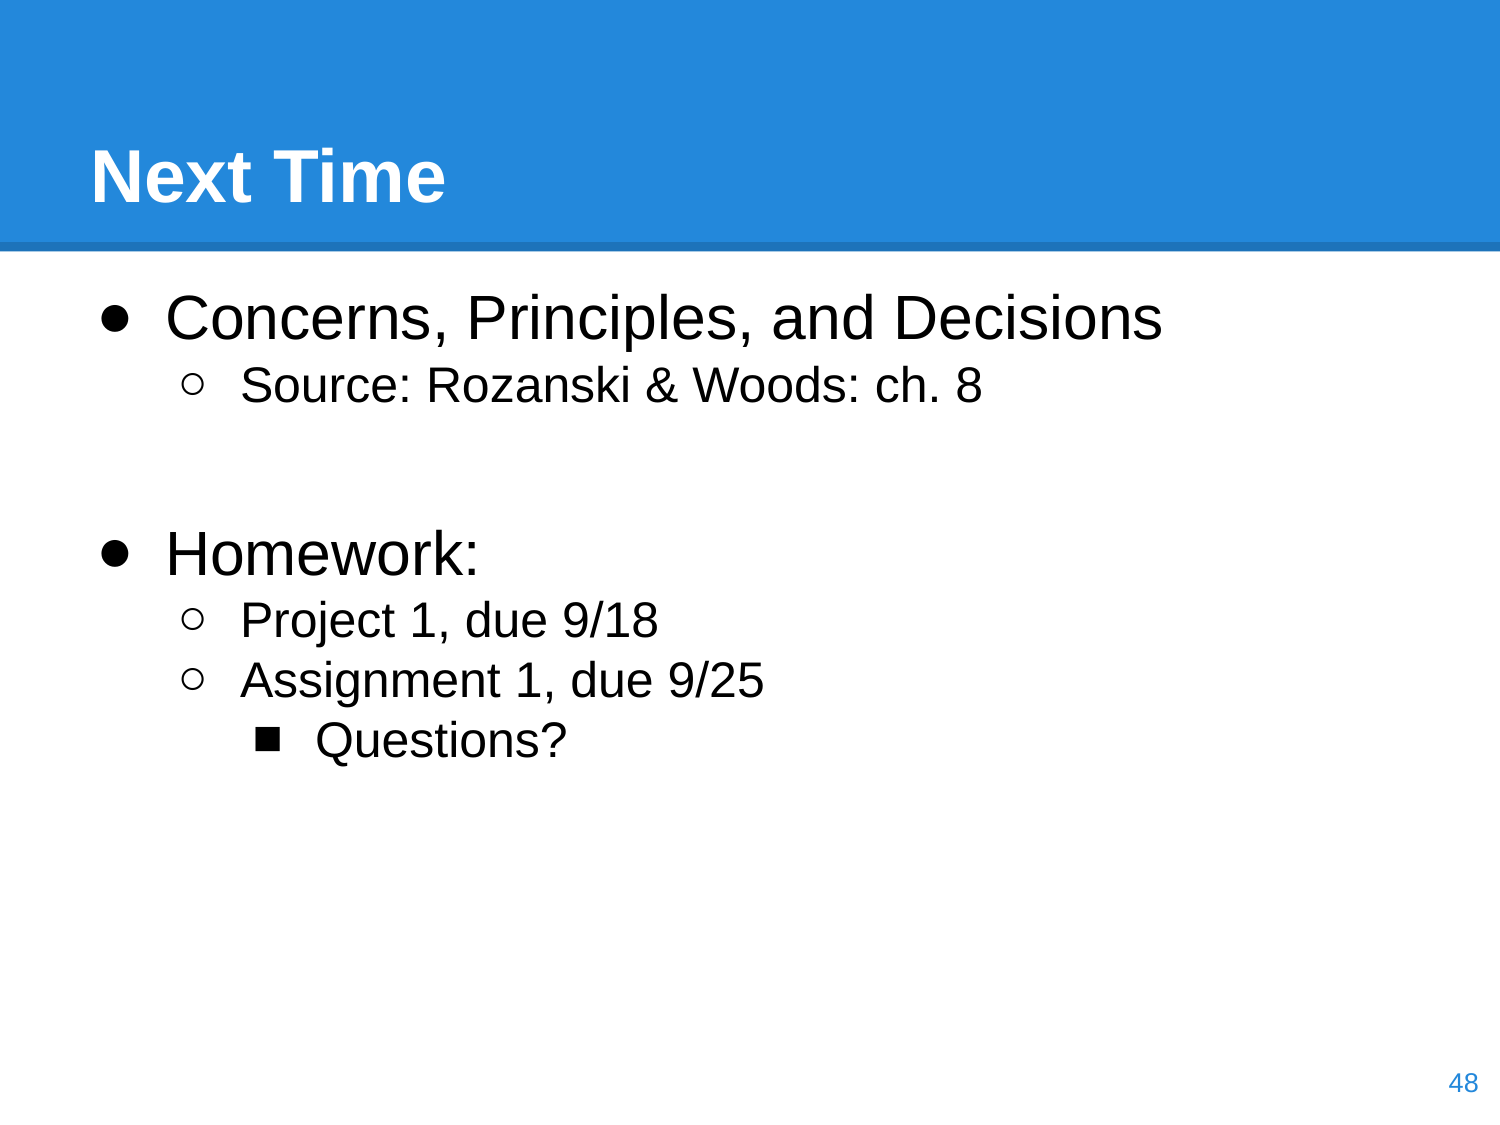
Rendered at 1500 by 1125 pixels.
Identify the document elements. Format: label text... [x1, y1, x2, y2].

title Next Time [75, 45, 1425, 233]
list Concerns, Principles, and Decisions Source: Rozanski & Woods: ch. 8 Homework: Project 1, due 9/18 Assignment 1, due 9/25 Questions? [75, 262, 1425, 1078]
slide_number ‹#› [1403, 1038, 1494, 1125]
